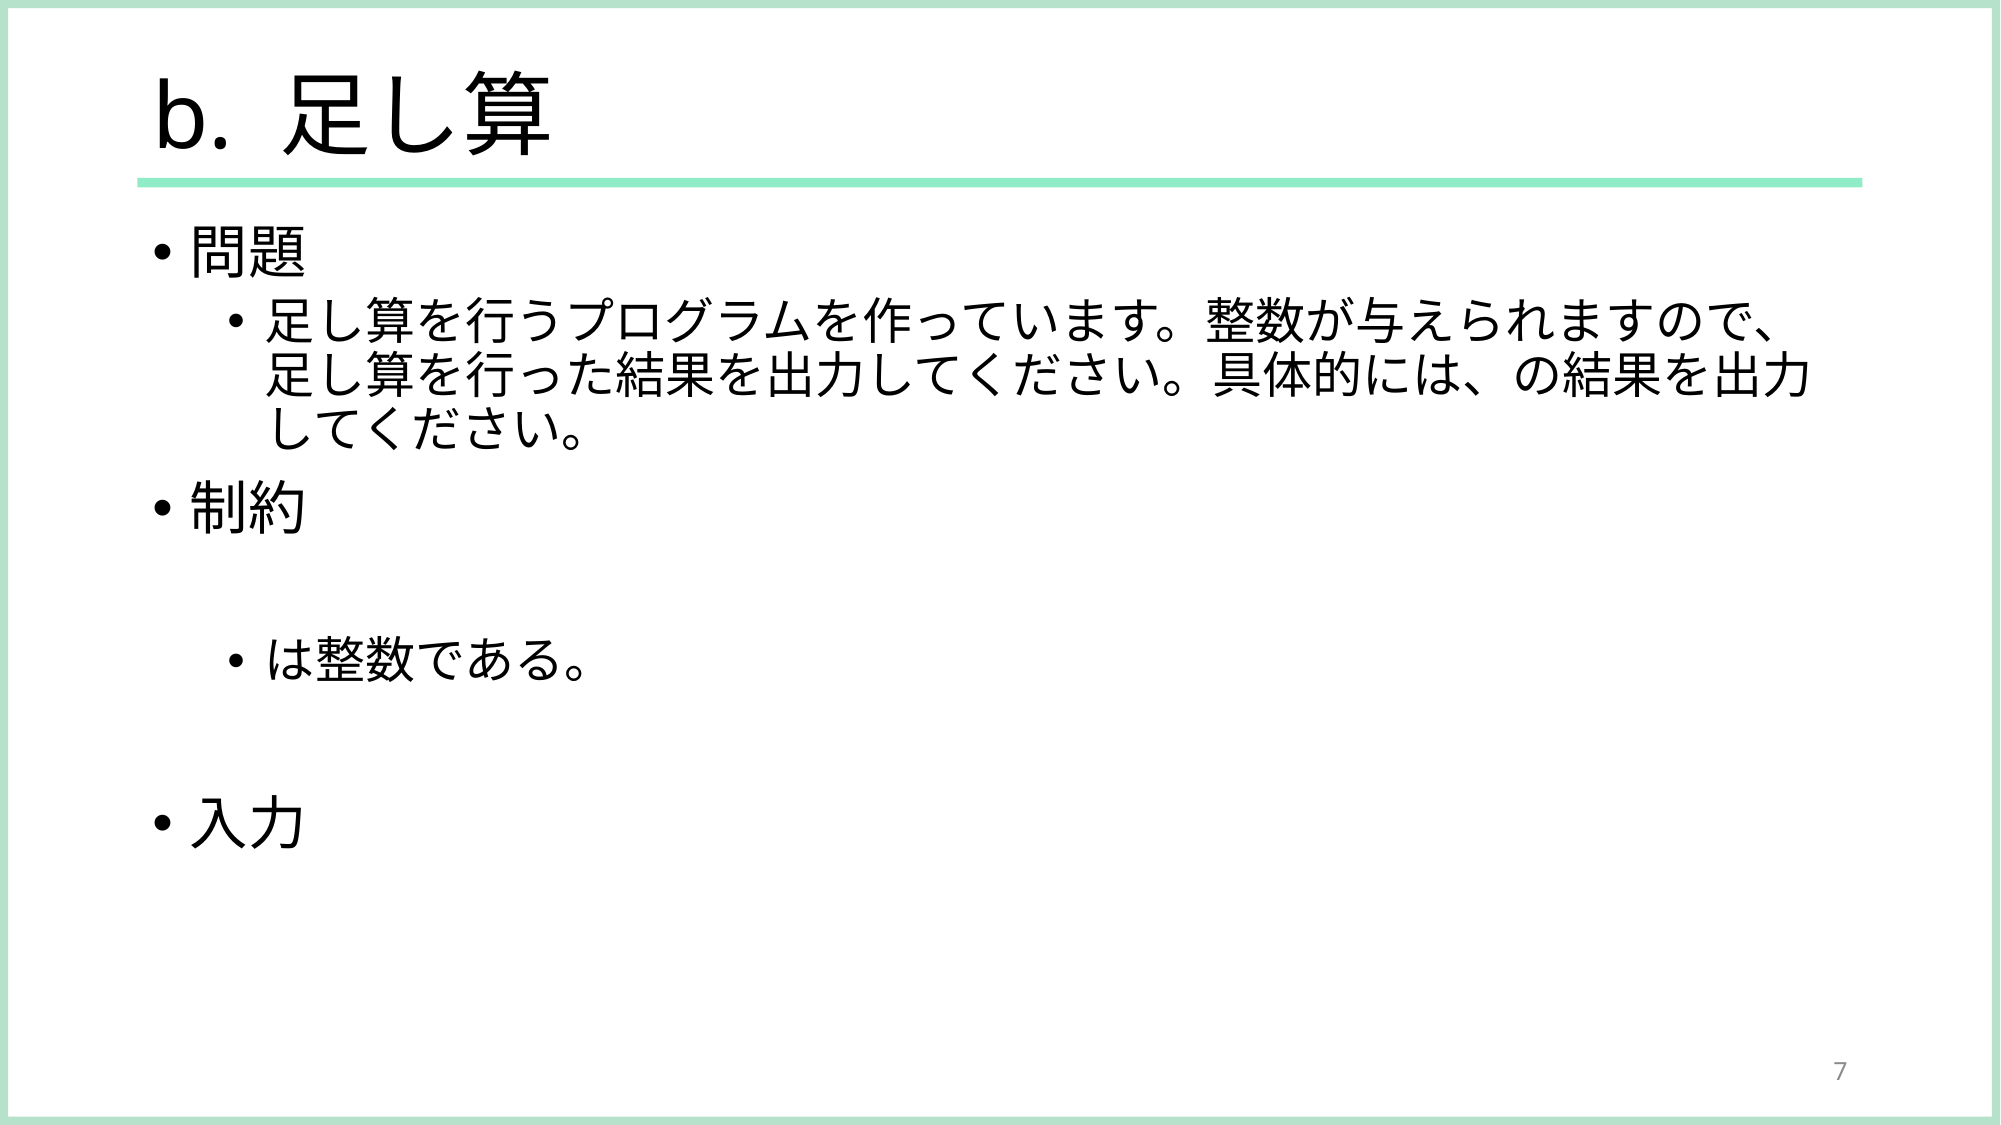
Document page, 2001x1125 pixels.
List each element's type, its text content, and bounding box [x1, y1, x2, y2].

title b. 足し算 [137, 59, 1863, 178]
slide_number 7 [1412, 1042, 1863, 1103]
